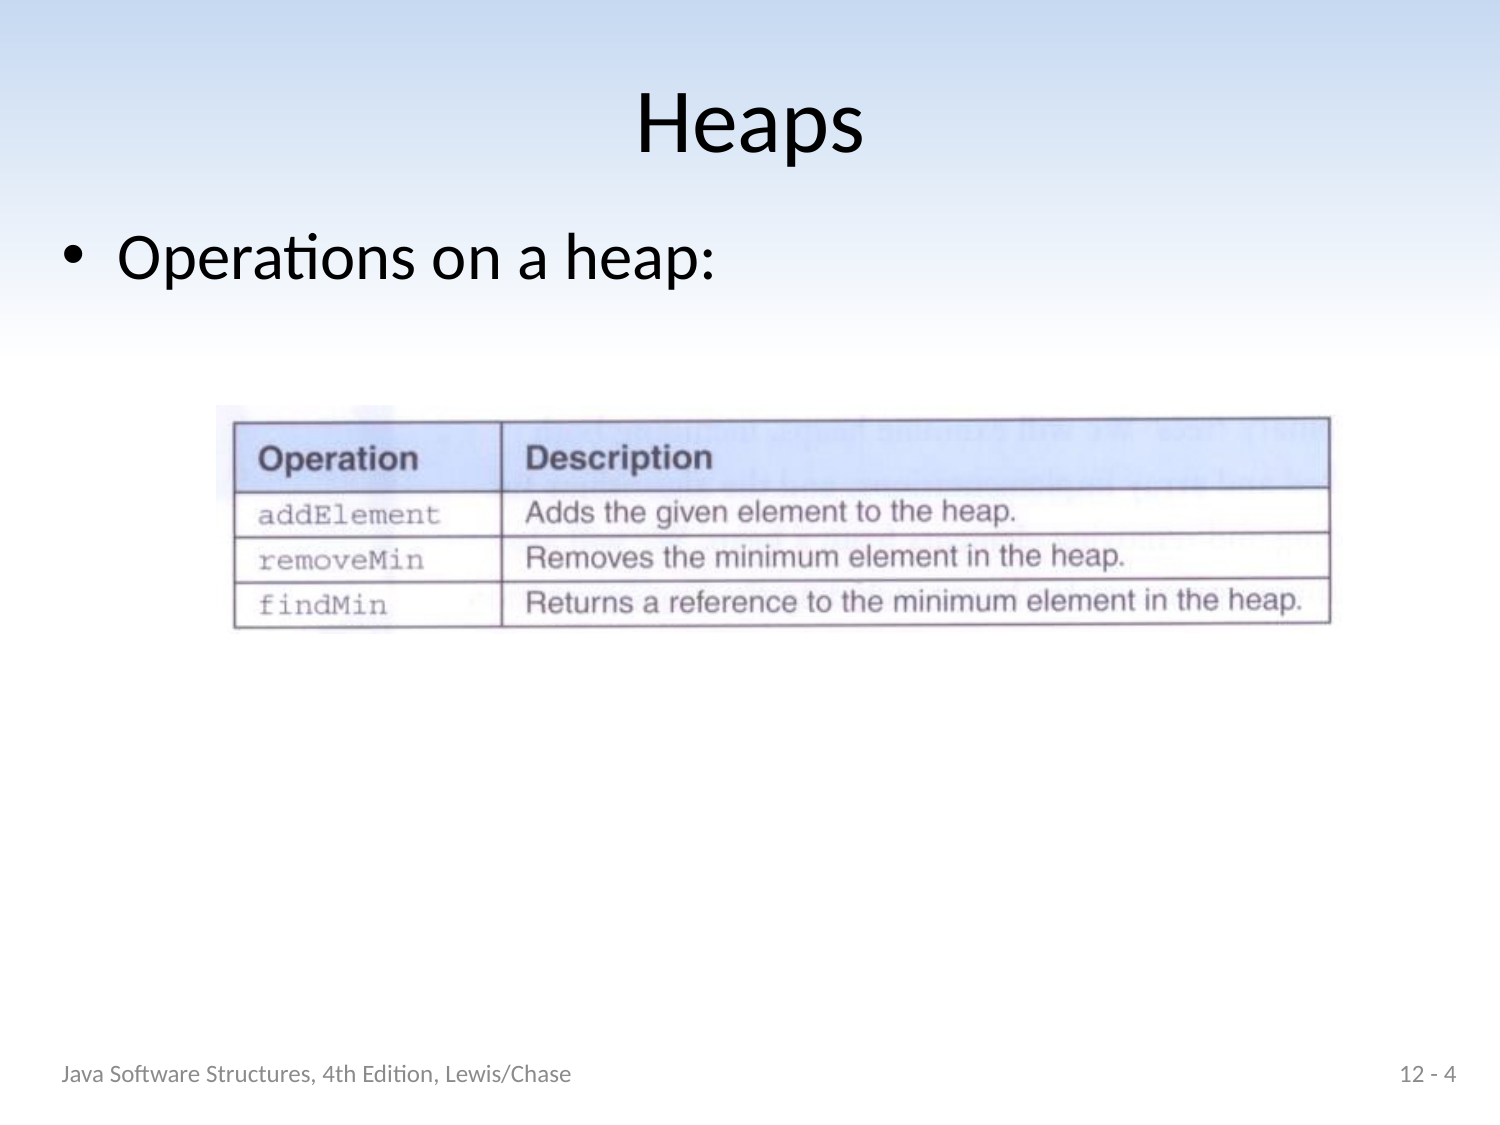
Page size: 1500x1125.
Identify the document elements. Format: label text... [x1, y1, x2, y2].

title Heaps [28, 45, 1473, 186]
footer Java Software Structures, 4th Edition, Lewis/Chase [46, 1042, 1122, 1103]
slide_number 12 - 4 [1122, 1042, 1472, 1103]
picture [215, 405, 1343, 634]
list Operations on a heap: [46, 205, 1473, 1043]
